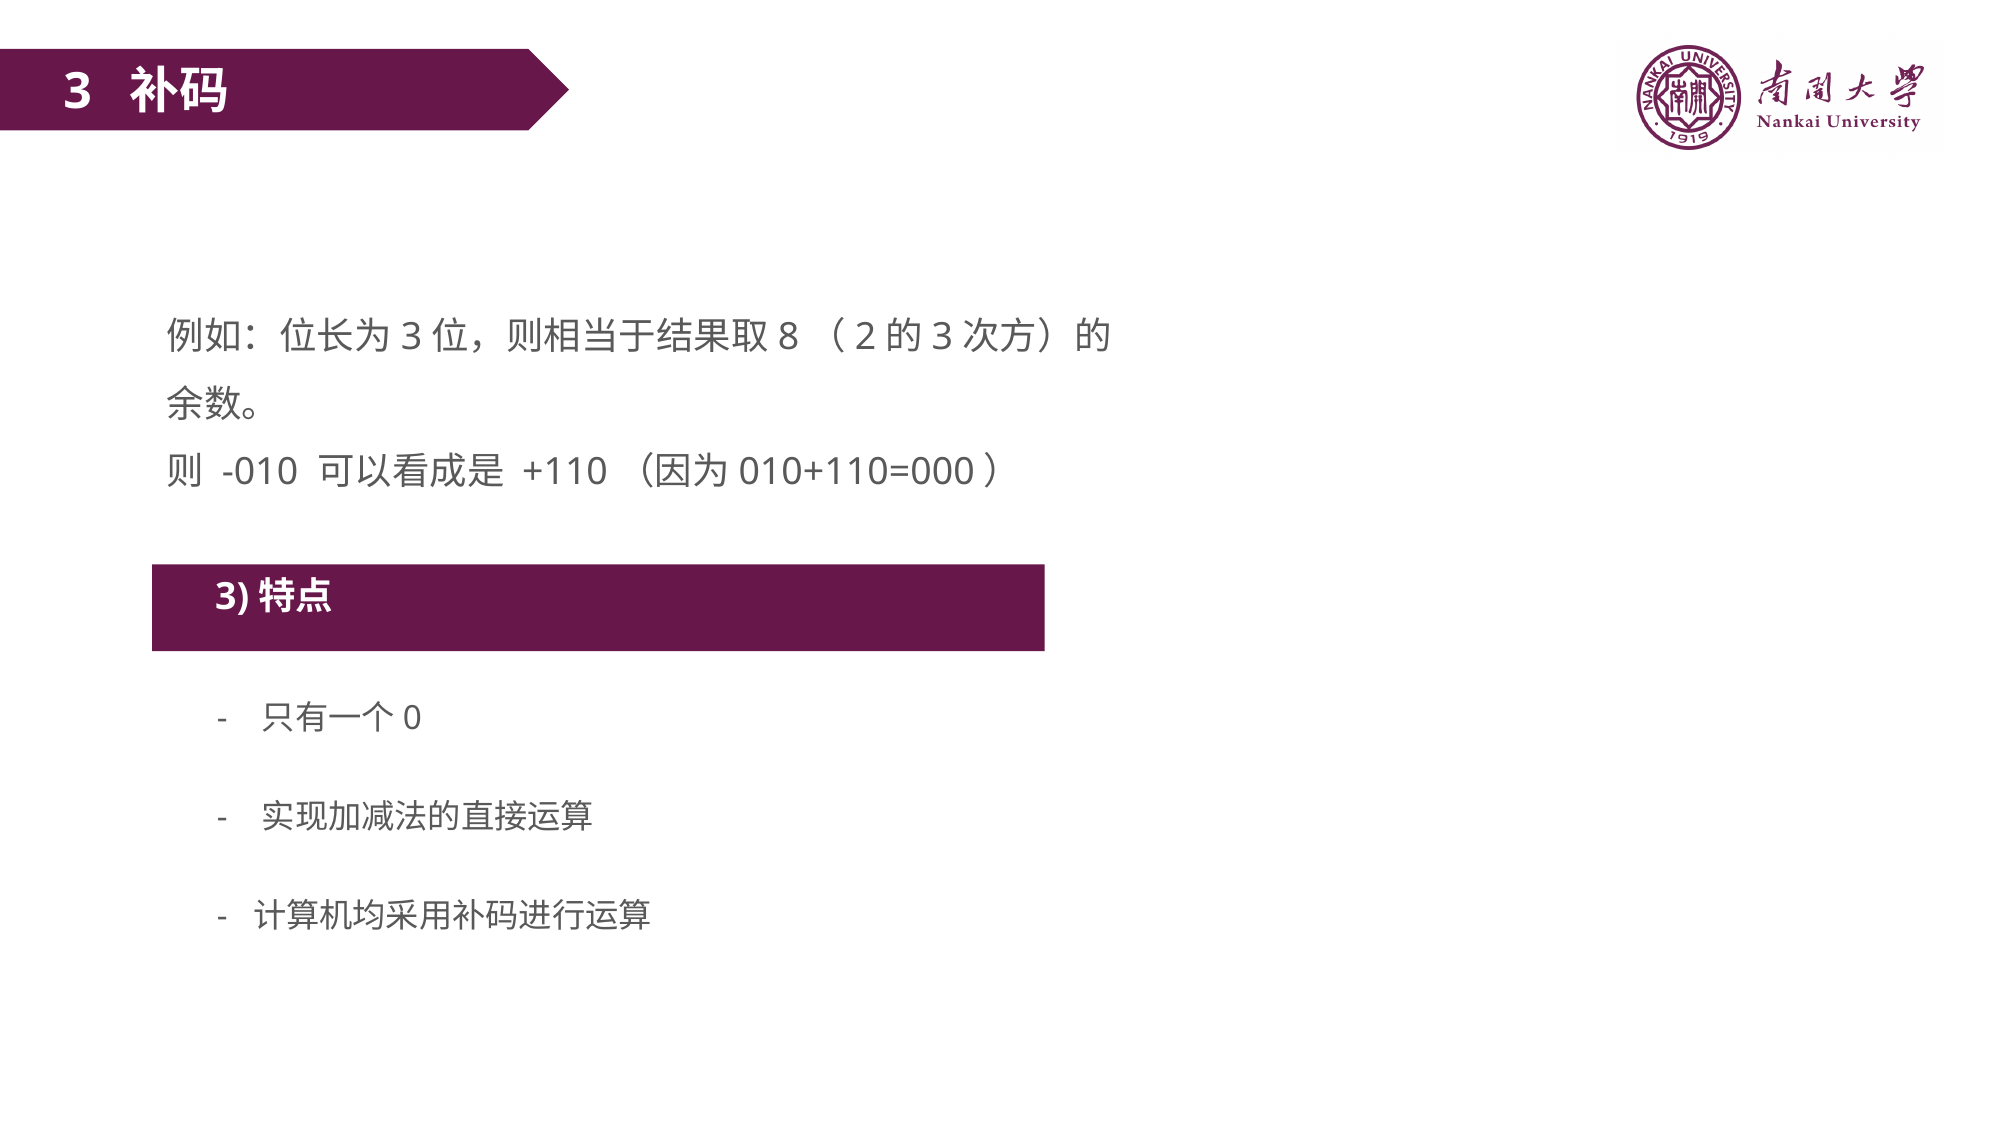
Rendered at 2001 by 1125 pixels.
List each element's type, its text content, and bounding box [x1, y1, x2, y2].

text_box - 计算机均采用补码进行运算 [202, 878, 1203, 942]
picture [1614, 33, 1946, 159]
text_box - 只有一个0 [202, 680, 1343, 744]
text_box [152, 564, 1045, 652]
text_box 3 补码 [48, 51, 245, 126]
text_box - 实现加减法的直接运算 [202, 779, 1343, 843]
text_box 例如：位长为3位，则相当于结果取8（2的3次方）的余数。 则 -010 可以看成是 +110（因为010+110=000） [152, 282, 1153, 500]
